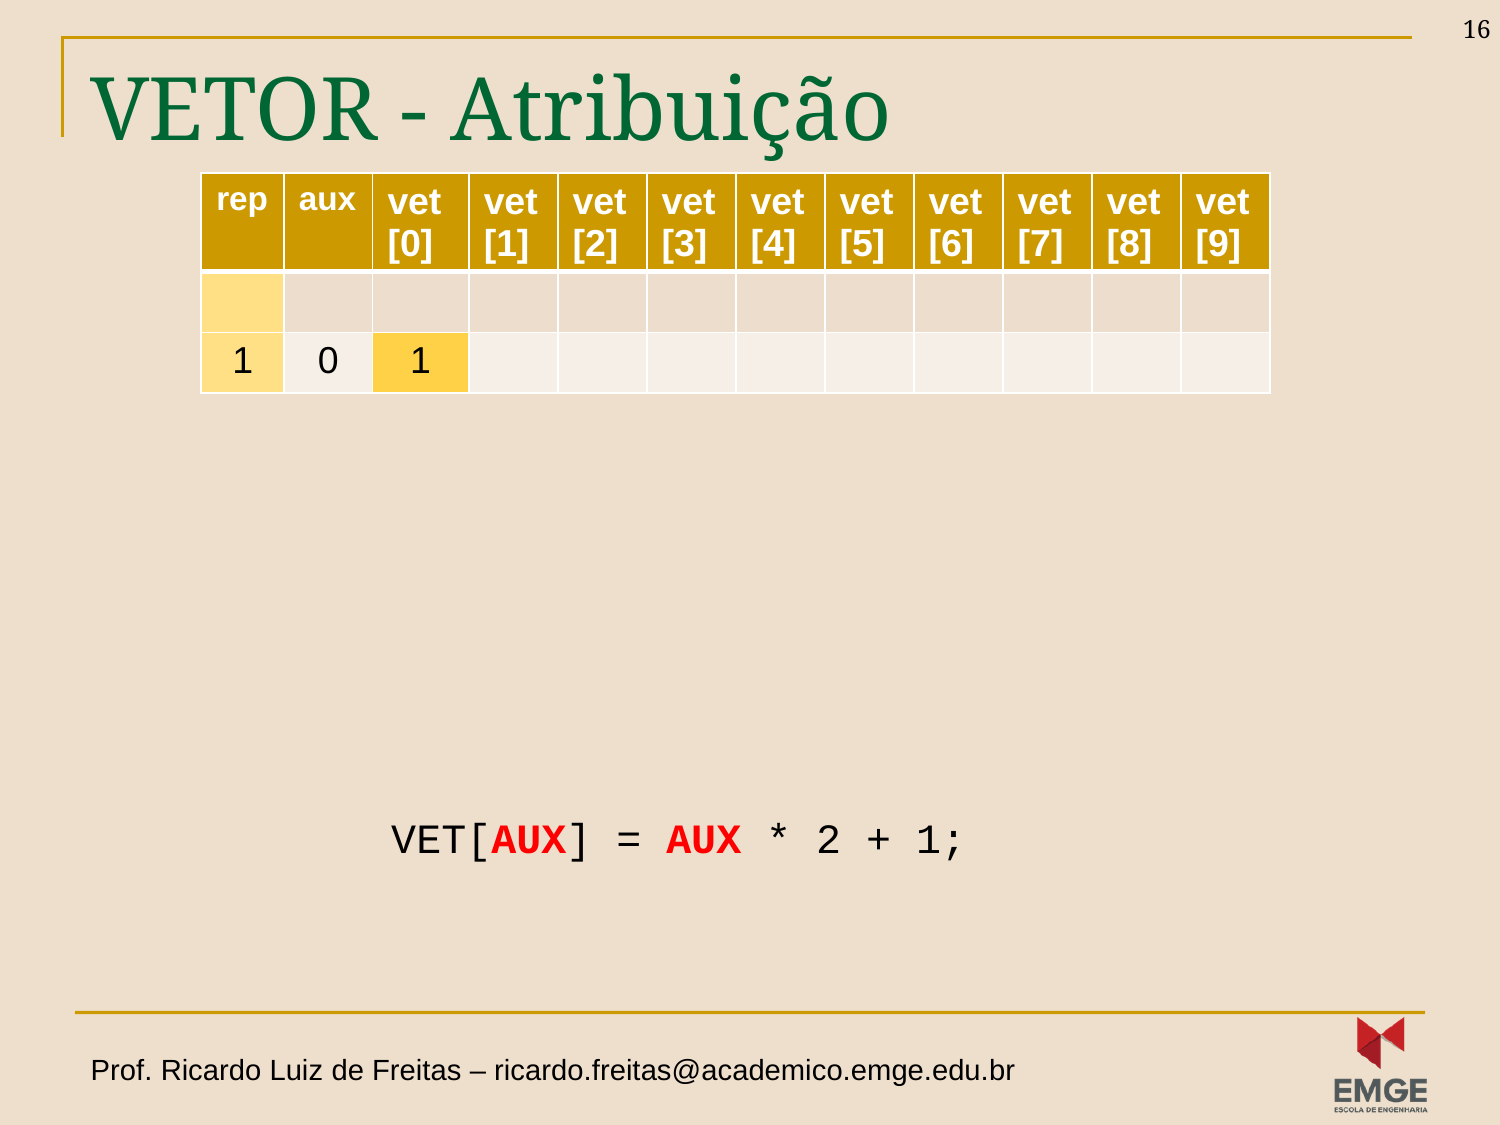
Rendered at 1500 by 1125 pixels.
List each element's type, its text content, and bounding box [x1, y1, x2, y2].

table_cell 0 [285, 333, 372, 392]
table_cell [202, 274, 283, 332]
table_cell [1093, 333, 1180, 392]
slide_number 16 [1392, 0, 1500, 55]
table_cell [648, 333, 735, 392]
table_header aux [285, 174, 372, 269]
table_header vet[0] [373, 174, 468, 269]
table_cell [285, 274, 372, 332]
table_header rep [202, 174, 283, 269]
table_header vet[4] [737, 174, 824, 269]
table_cell [737, 274, 824, 332]
table_cell 1 [373, 333, 468, 392]
table_cell [1182, 333, 1269, 392]
table_header vet[1] [470, 174, 557, 269]
text_box VET[AUX] = AUX * 2 + 1; [376, 803, 1130, 869]
table_cell 1 [202, 333, 283, 392]
table_cell [826, 274, 913, 332]
table_header vet[7] [1004, 174, 1091, 269]
table_cell [826, 333, 913, 392]
table_cell [1093, 274, 1180, 332]
table_cell [915, 274, 1002, 332]
table_header vet[3] [648, 174, 735, 269]
table_header vet[5] [826, 174, 913, 269]
table_header vet[8] [1093, 174, 1180, 269]
table_cell [470, 333, 557, 392]
table_cell [470, 274, 557, 332]
table_cell [1004, 333, 1091, 392]
table_cell [737, 333, 824, 392]
table_cell [1182, 274, 1269, 332]
table_cell [373, 274, 468, 332]
table_cell [559, 274, 646, 332]
table_header vet[2] [559, 174, 646, 269]
table_header vet[6] [915, 174, 1002, 269]
table_cell [648, 274, 735, 332]
table_cell [1004, 274, 1091, 332]
table_cell [559, 333, 646, 392]
title VETOR - Atribuição [75, 45, 1483, 233]
table_cell [915, 333, 1002, 392]
table_header vet[9] [1182, 174, 1269, 269]
picture [1328, 1012, 1433, 1116]
